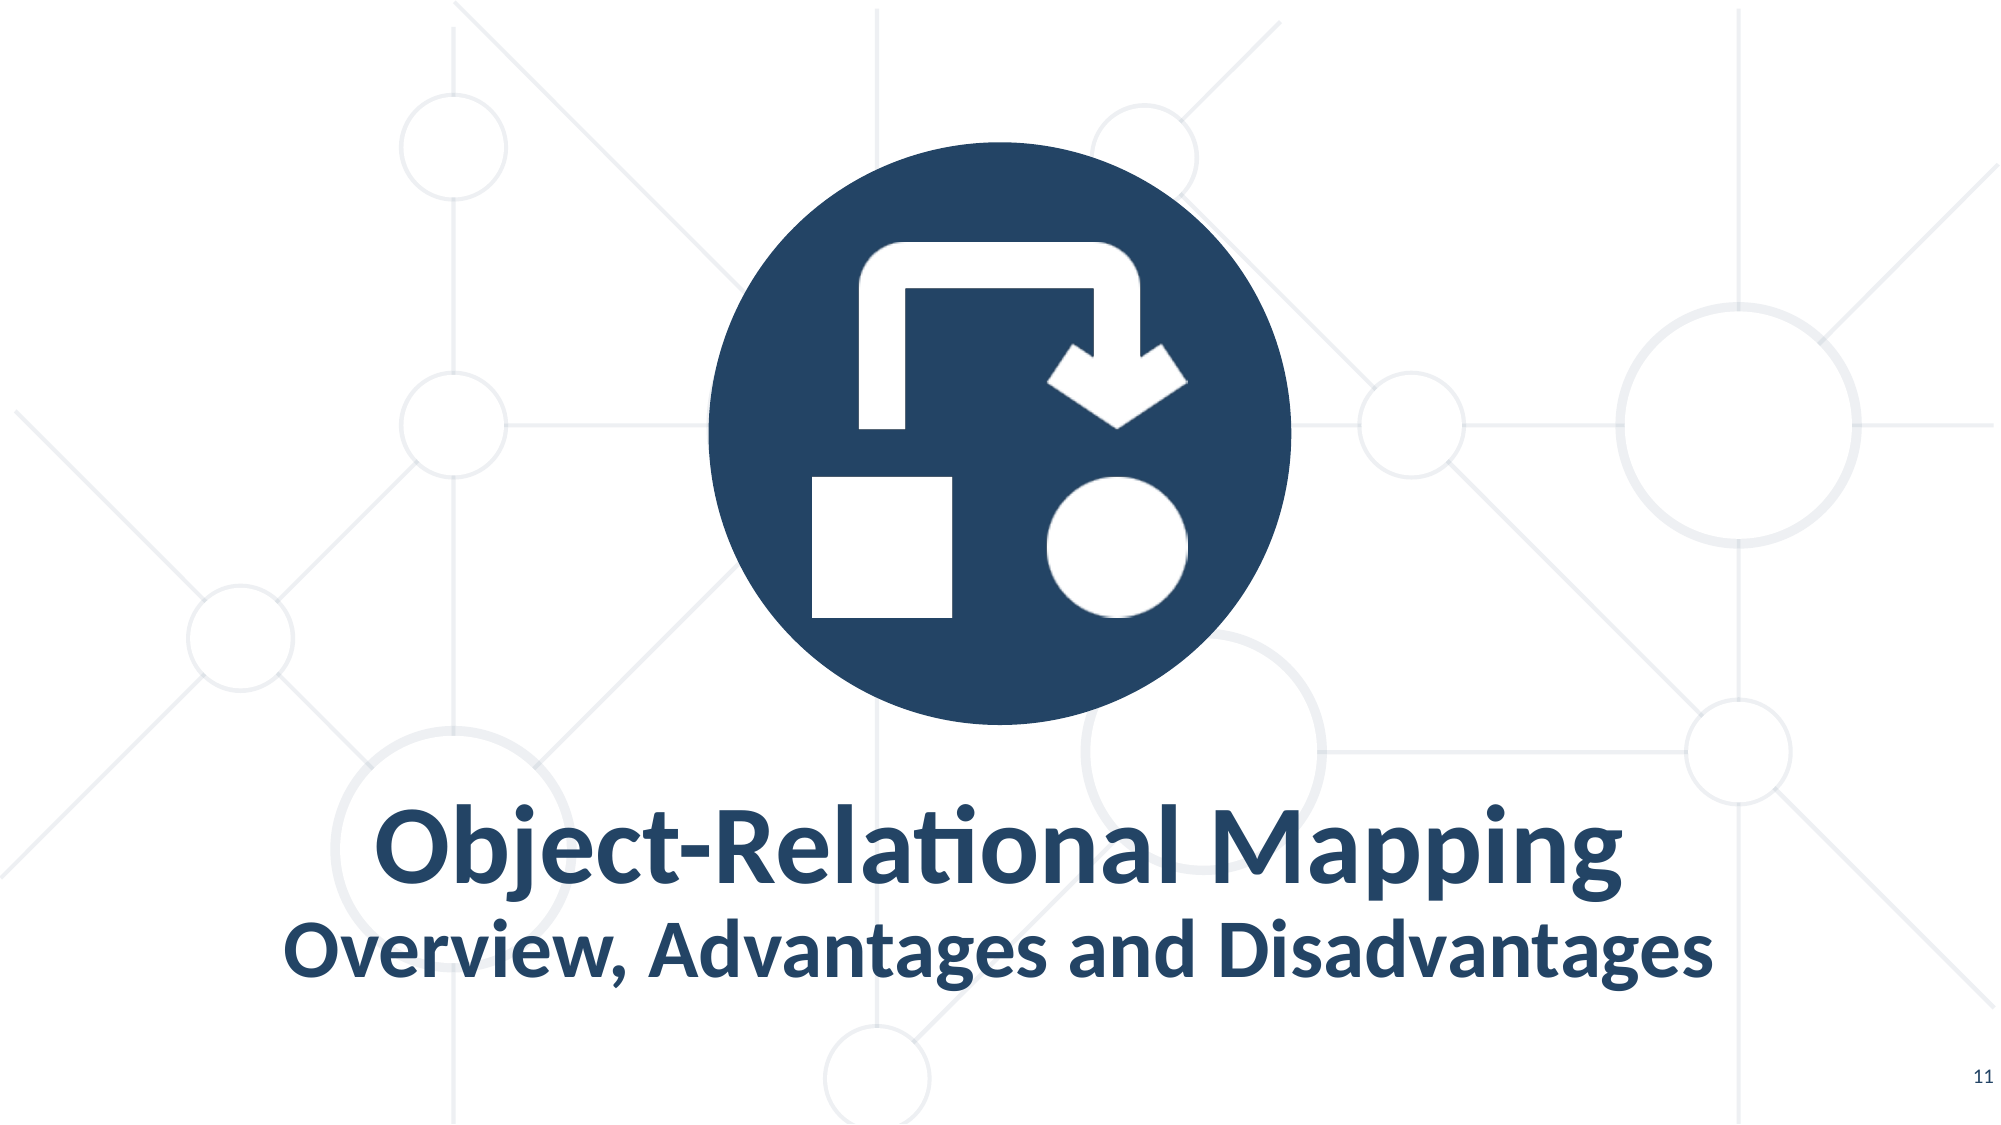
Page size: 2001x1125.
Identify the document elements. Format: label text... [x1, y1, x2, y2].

slide_number 11 [1929, 1049, 2000, 1100]
list Object-Relational Mapping [100, 771, 1900, 898]
list Overview, Advantages and Disadvantages [100, 900, 1900, 983]
picture [812, 242, 1188, 619]
